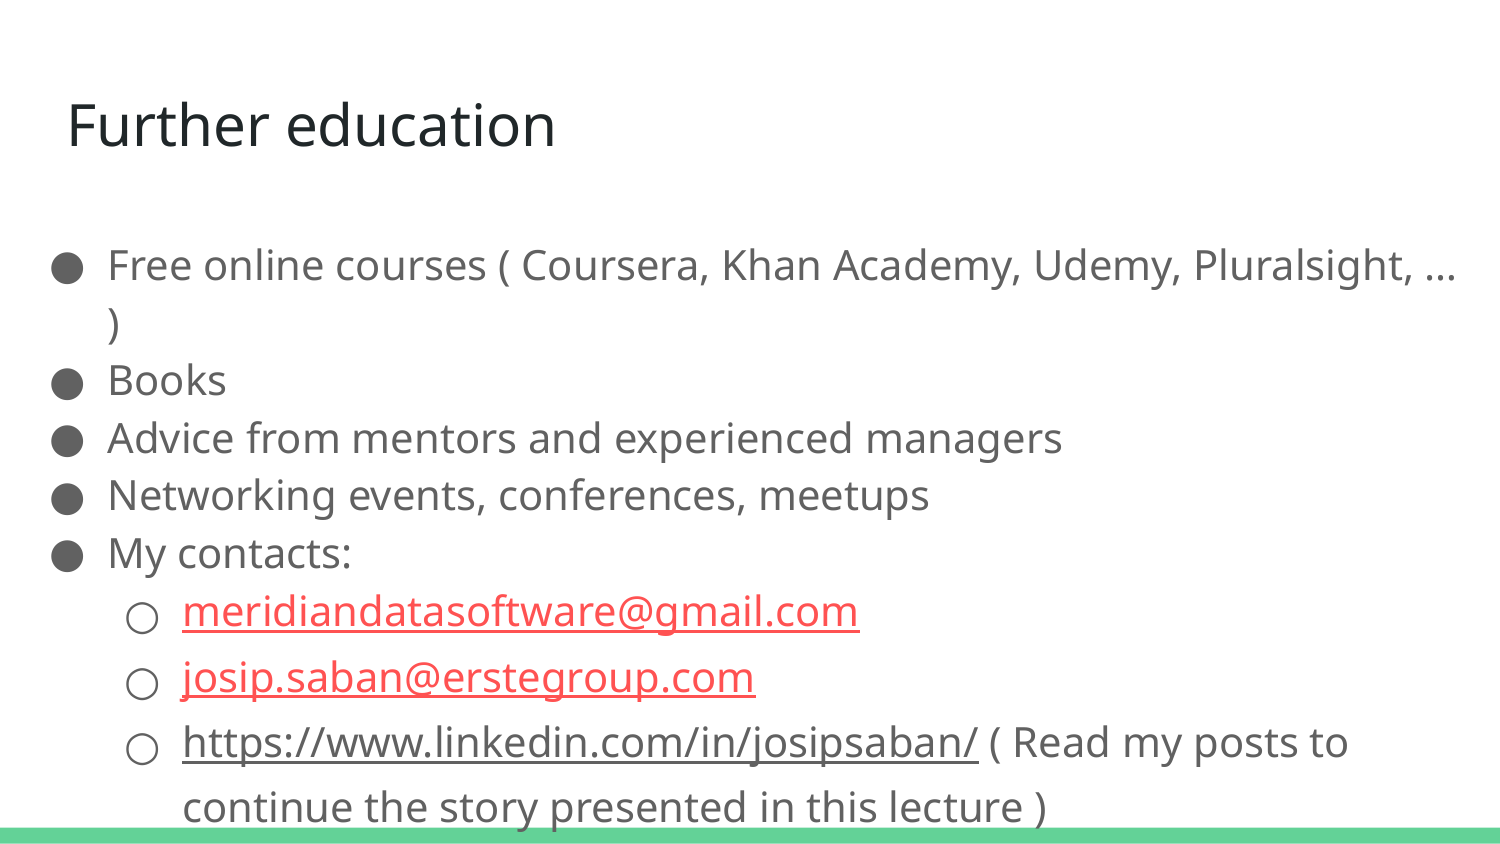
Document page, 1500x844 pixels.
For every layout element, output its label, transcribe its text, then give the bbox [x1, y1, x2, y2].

list Free online courses ( Coursera, Khan Academy, Udemy, Pluralsight, … ) Books Advice from mentors and experienced managers Networking events, conferences, meetups My contacts: meridiandatasoftware@gmail.com josip.saban@erstegroup.com https://www.linkedin.com/in/josipsaban/ ( Read my posts to continue the story presented in this lecture ) https://jsaban.github.io/ ( Some of my old lectures and presentations ) [17, 216, 1483, 820]
title Further education [51, 72, 1449, 167]
